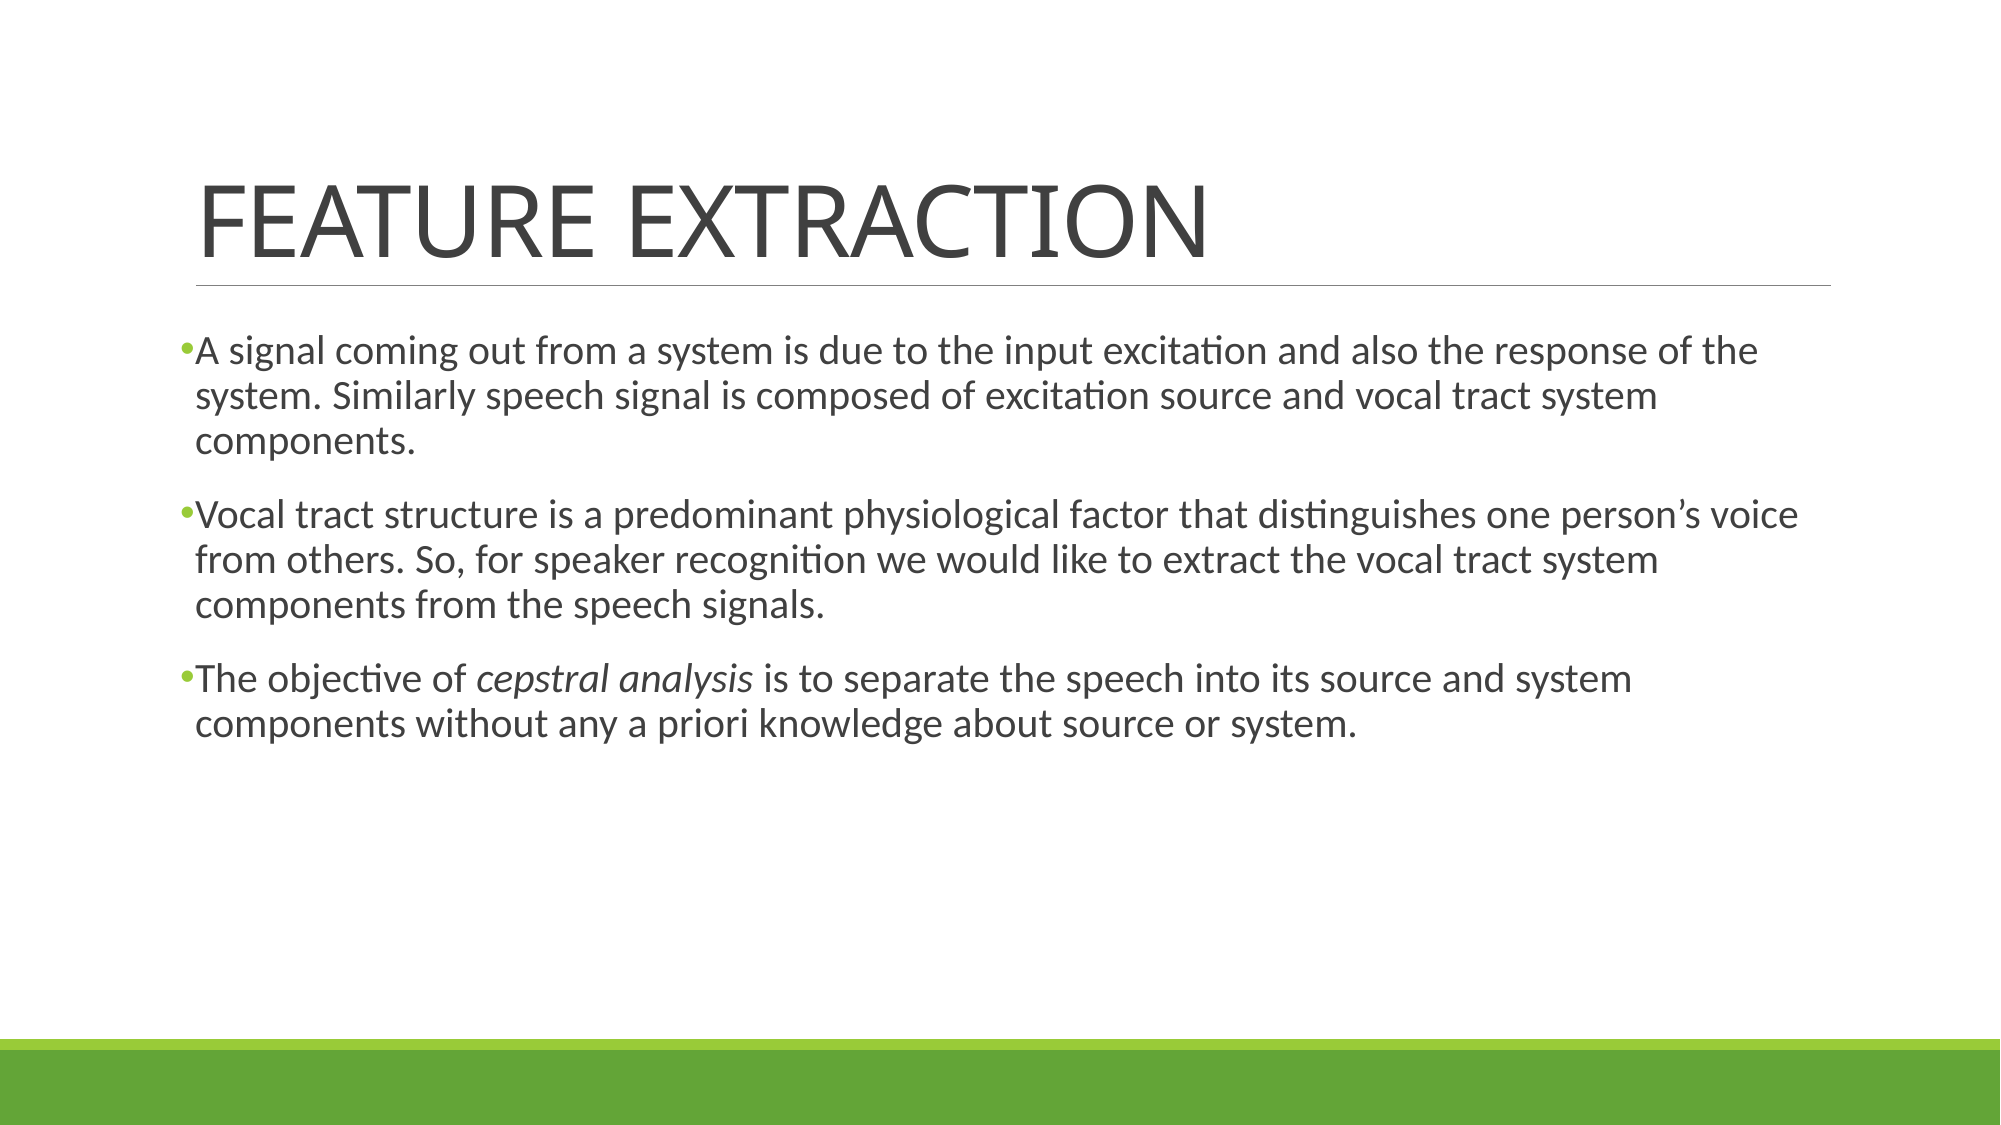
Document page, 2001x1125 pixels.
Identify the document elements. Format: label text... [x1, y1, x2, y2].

title FEATURE EXTRACTION [180, 47, 1830, 285]
list A signal coming out from a system is due to the input excitation and also the response of the system. Similarly speech signal is composed of excitation source and vocal tract system components. Vocal tract structure is a predominant physiological factor that distinguishes one person’s voice from others. So, for speaker recognition we would like to extract the vocal tract system components from the speech signals. The objective of cepstral analysis is to separate the speech into its source and system components without any a priori knowledge about source or system. [180, 320, 1830, 981]
